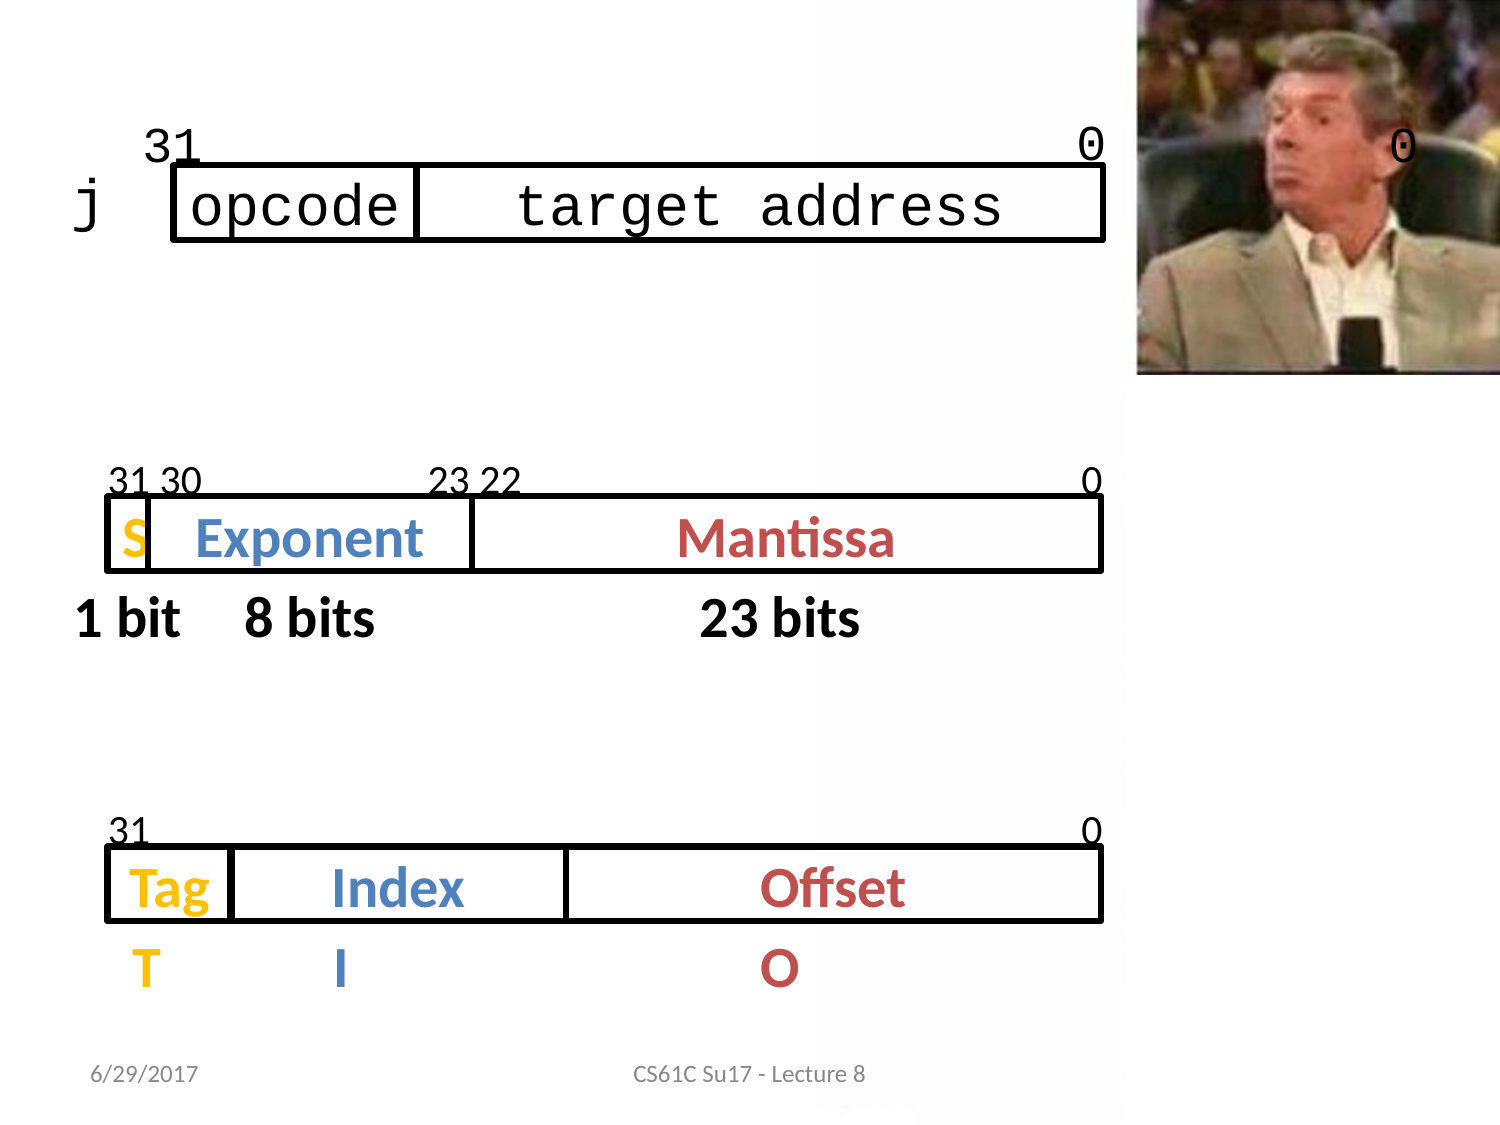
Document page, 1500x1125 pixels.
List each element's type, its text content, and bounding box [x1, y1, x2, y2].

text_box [92, 794, 1415, 1008]
footer CS61C Su17 - Lecture 8 [512, 1042, 811, 1103]
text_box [54, 444, 1415, 658]
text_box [126, 104, 1435, 241]
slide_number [75, 1042, 425, 1103]
picture [816, 0, 1500, 1125]
text_box j [19, 147, 121, 228]
